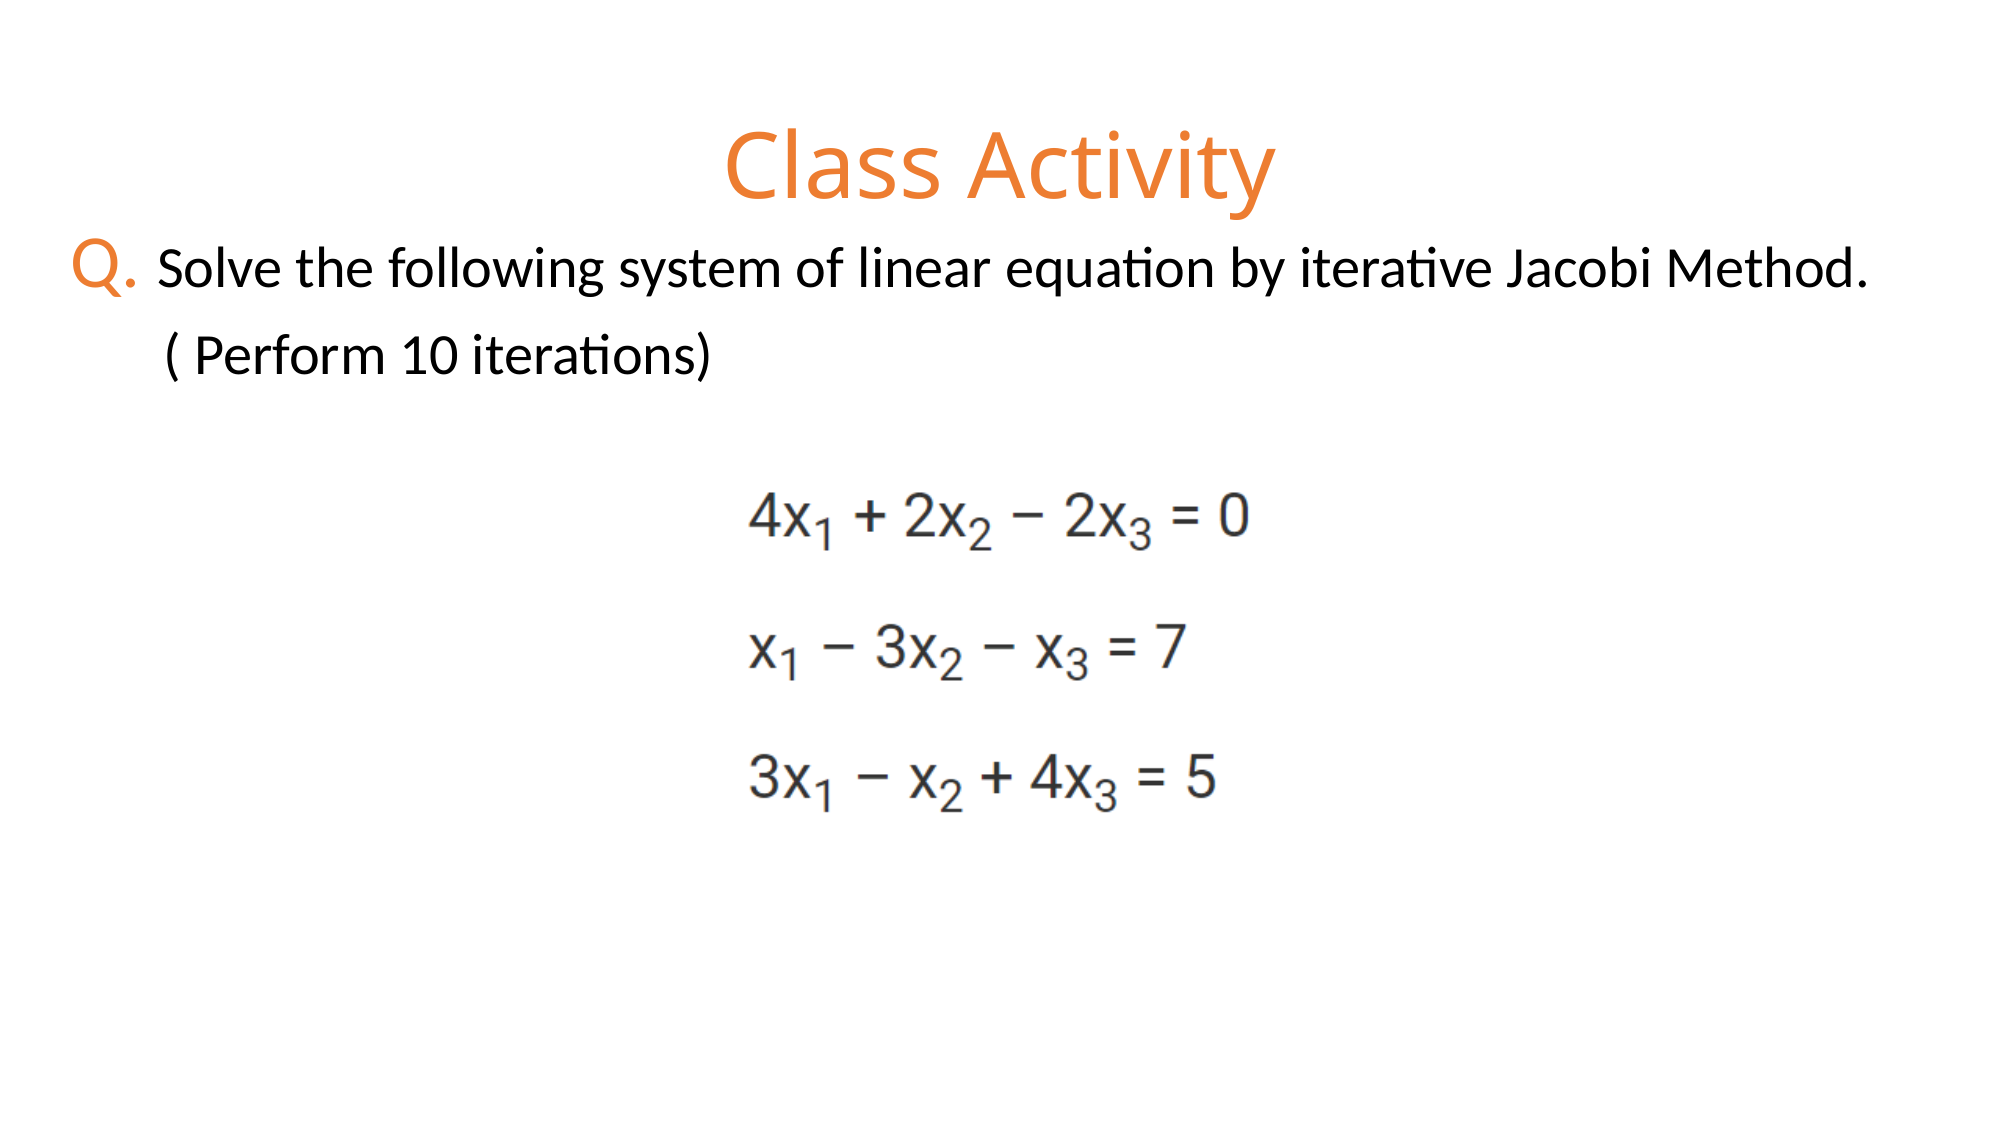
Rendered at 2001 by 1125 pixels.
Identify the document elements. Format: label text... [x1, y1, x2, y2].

picture [744, 474, 1256, 817]
list Q. Solve the following system of linear equation by iterative Jacobi Method. ( Perform 10 iterations) [55, 215, 1945, 984]
title Class Activity [137, 59, 1863, 215]
